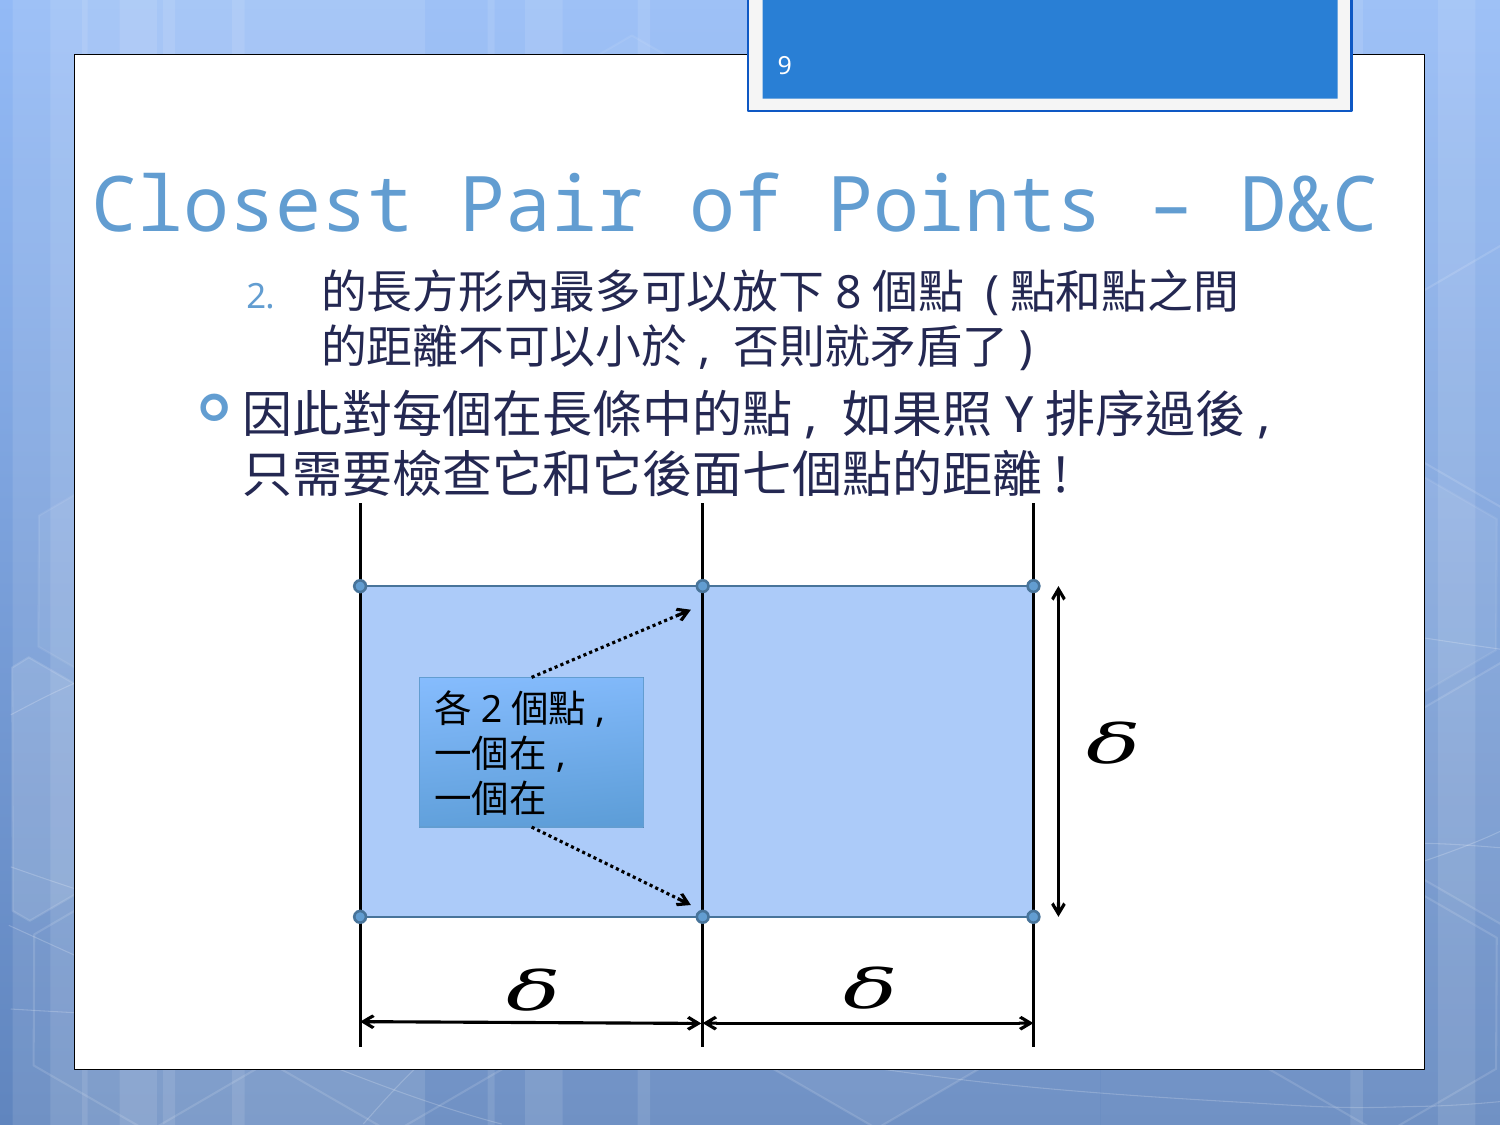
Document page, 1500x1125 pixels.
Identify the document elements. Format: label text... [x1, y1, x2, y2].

text_box [706, 579, 710, 593]
slide_number 9 [762, 36, 982, 97]
title Closest Pair of Points – D&C [76, 66, 1424, 254]
text_box [352, 911, 356, 923]
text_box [531, 828, 692, 906]
text_box [706, 585, 1029, 918]
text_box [531, 609, 692, 678]
text_box [352, 580, 356, 592]
text_box [706, 910, 710, 924]
text_box [365, 585, 698, 918]
